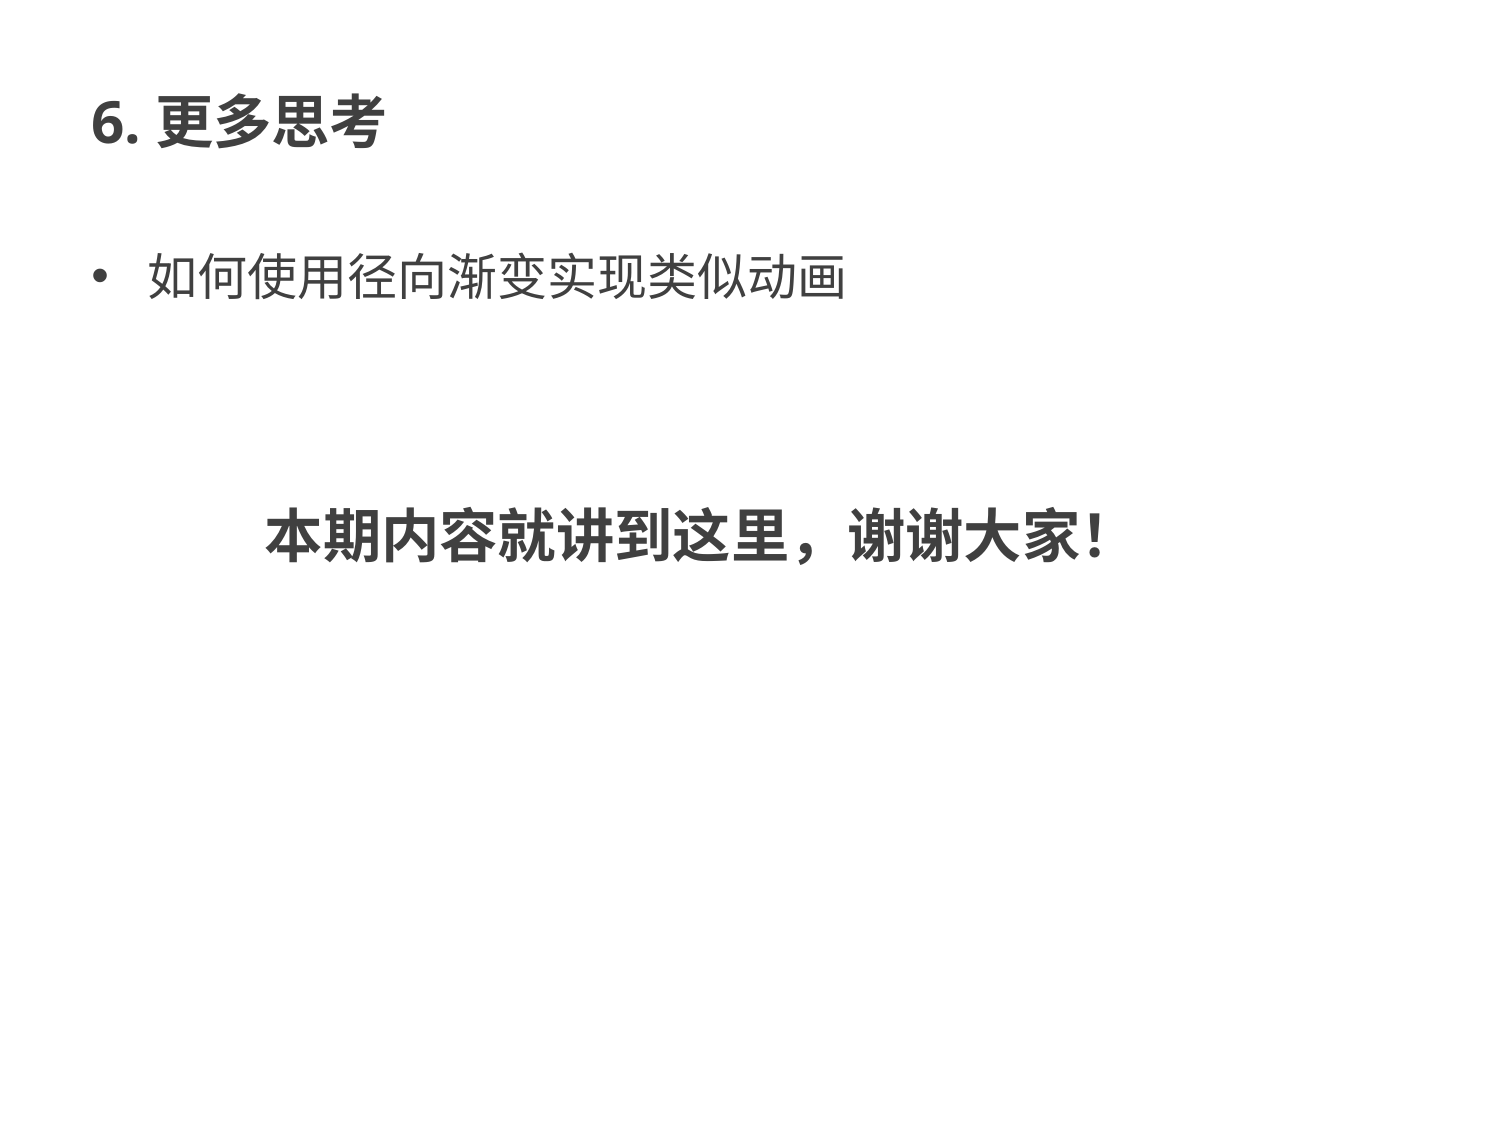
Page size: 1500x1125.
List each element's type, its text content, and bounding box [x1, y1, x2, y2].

text_box 6.更多思考 [76, 78, 1353, 163]
text_box 本期内容就讲到这里，谢谢大家！ [100, 491, 1376, 717]
text_box 如何使用径向渐变实现类似动画 [76, 208, 1329, 313]
